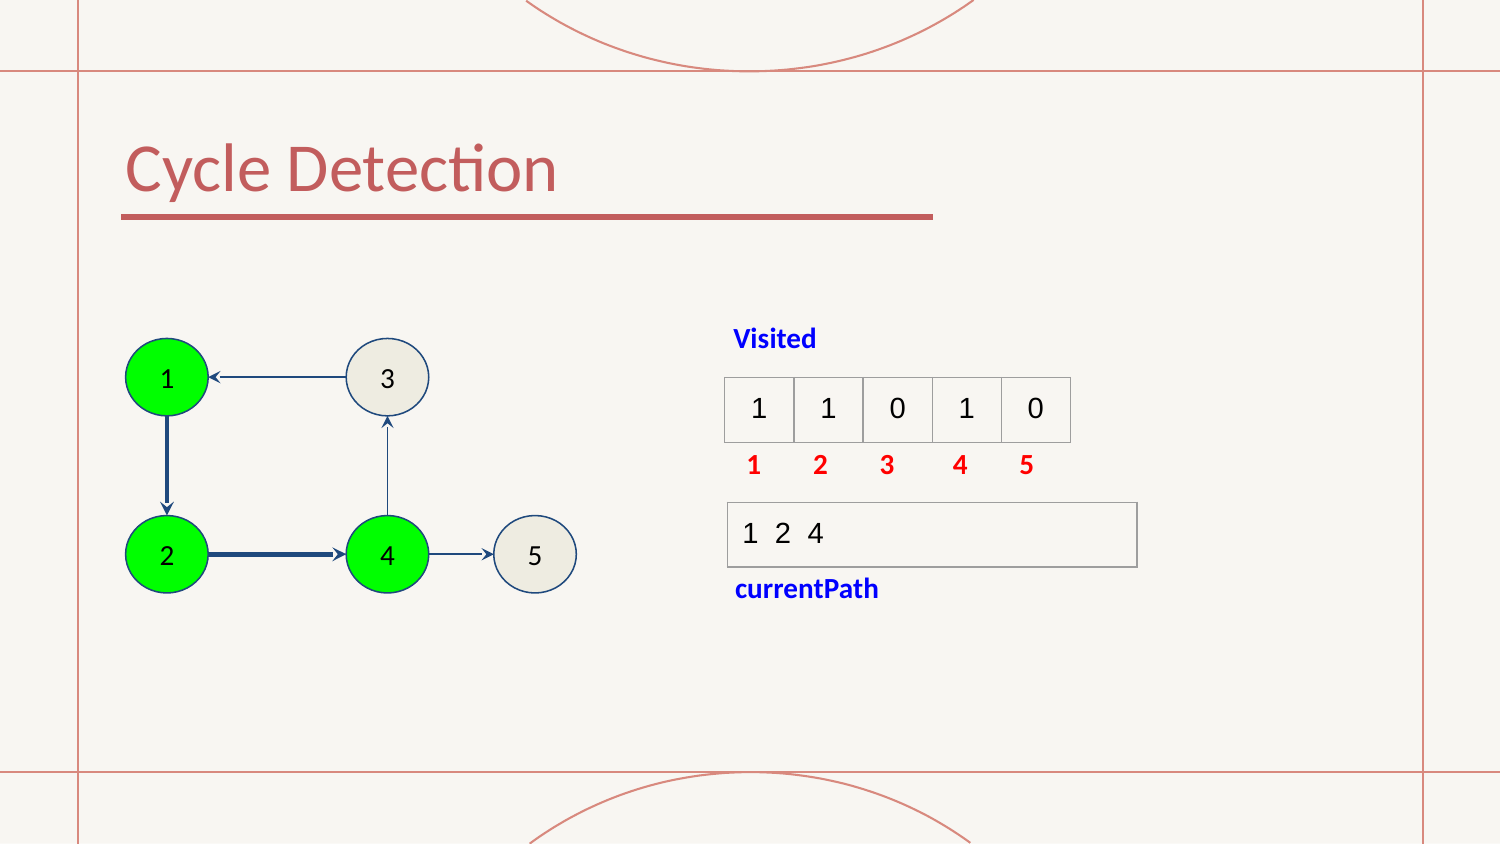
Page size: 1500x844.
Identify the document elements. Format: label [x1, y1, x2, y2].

table_header [864, 378, 932, 430]
text_box [720, 554, 904, 641]
table_header [933, 378, 1001, 430]
text_box [686, 430, 1430, 518]
text_box [515, 304, 1065, 391]
table_header [1002, 378, 1070, 430]
text_box [125, 338, 577, 593]
title [125, 122, 942, 264]
table_header [728, 503, 1136, 566]
table_header [725, 391, 793, 430]
table_header [795, 378, 862, 430]
